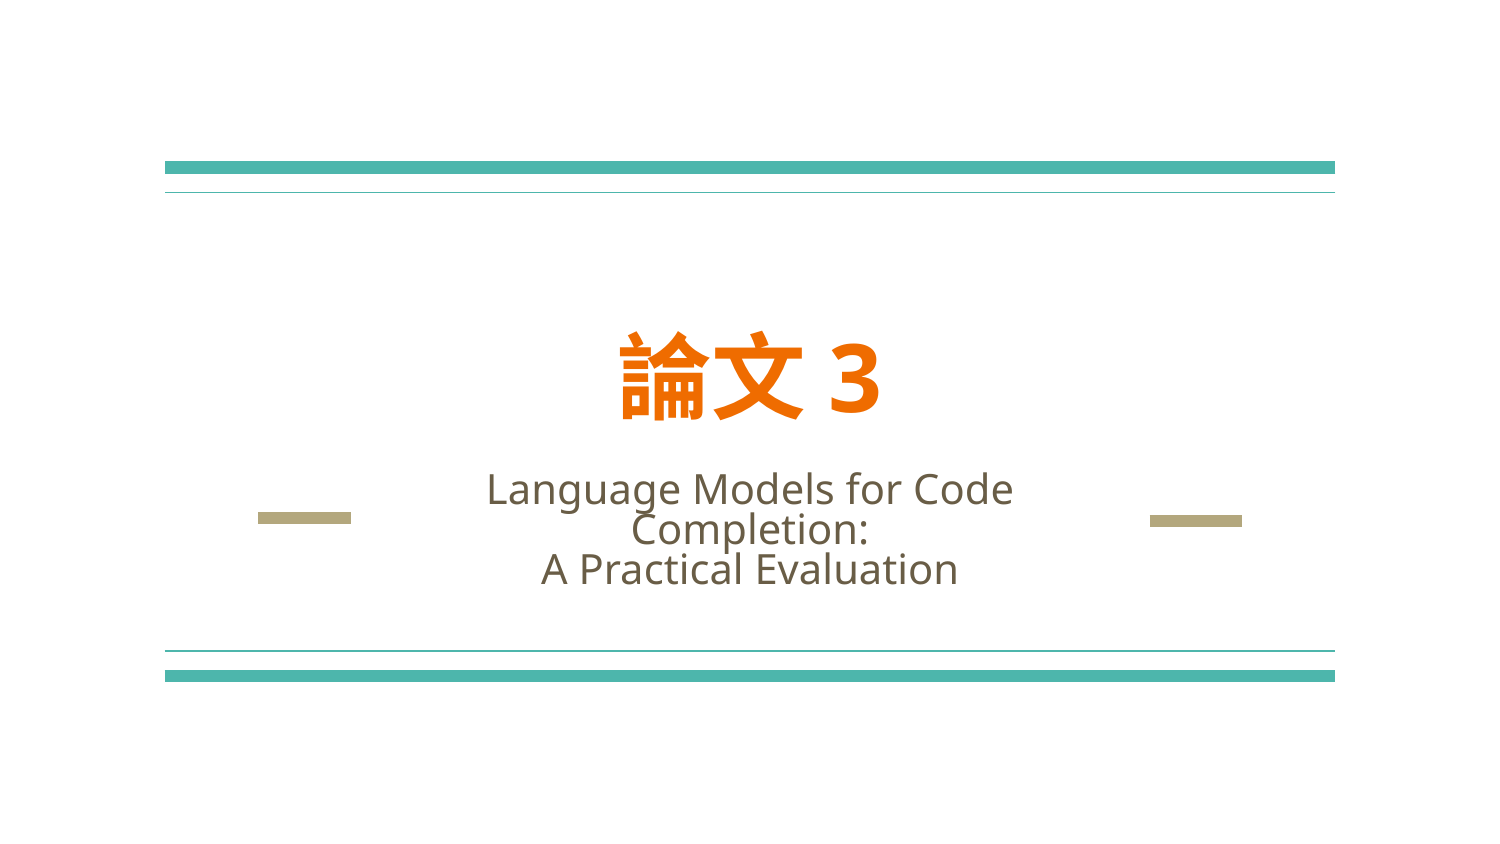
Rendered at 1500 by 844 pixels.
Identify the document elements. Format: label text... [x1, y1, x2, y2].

subtitle Language Models for Code Completion: A Practical Evaluation [350, 467, 1150, 598]
title 論文3 [164, 287, 1336, 456]
